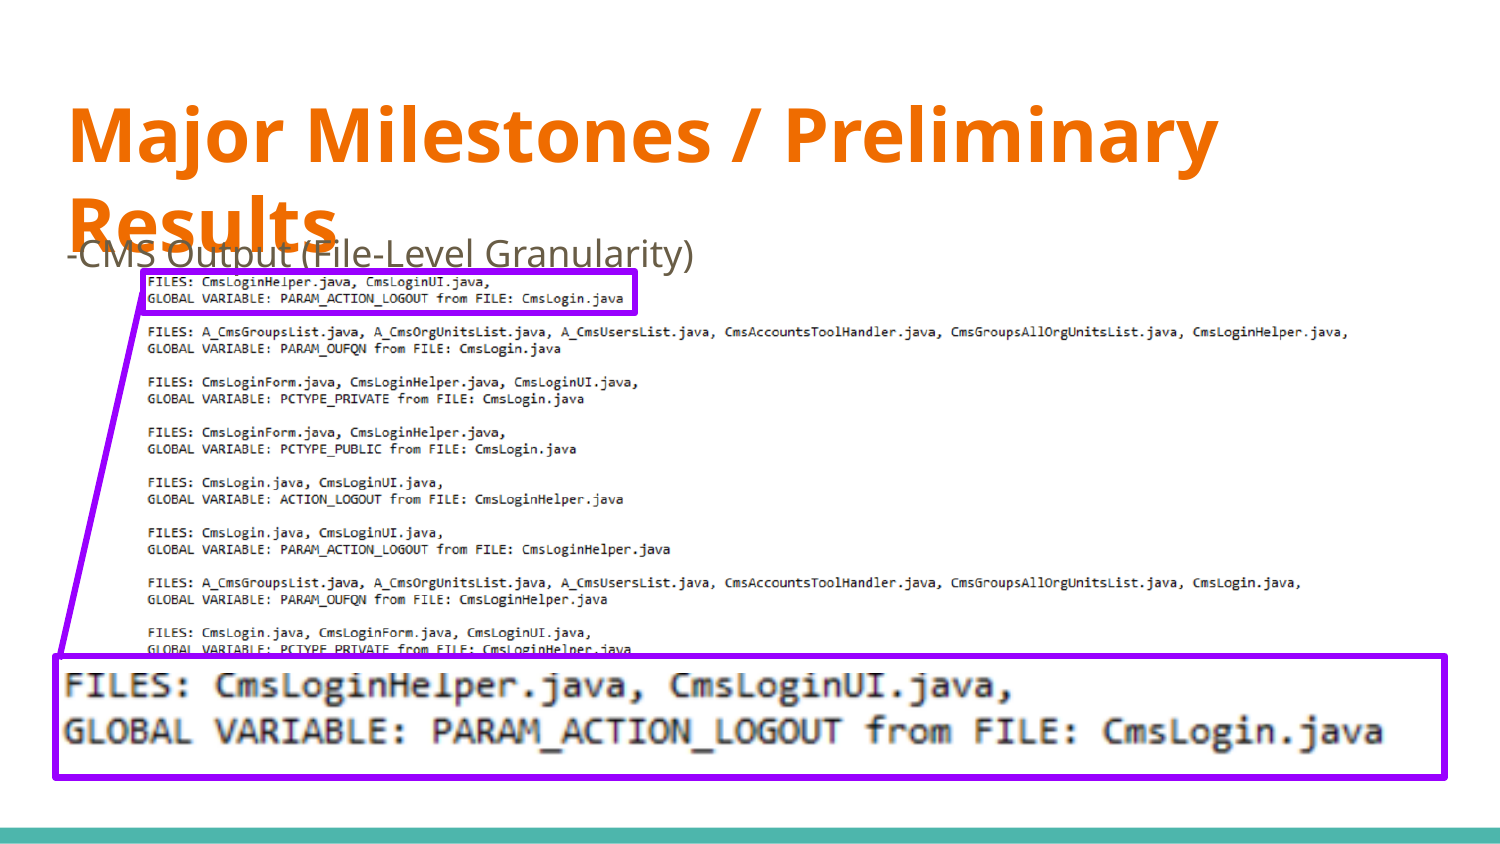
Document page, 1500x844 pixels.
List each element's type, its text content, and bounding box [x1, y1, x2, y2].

list -CMS Output (File-Level Granularity) [51, 207, 1449, 750]
title Major Milestones / Preliminary Results [51, 72, 1473, 176]
text_box [142, 271, 635, 278]
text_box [58, 291, 143, 660]
picture [58, 276, 1442, 775]
